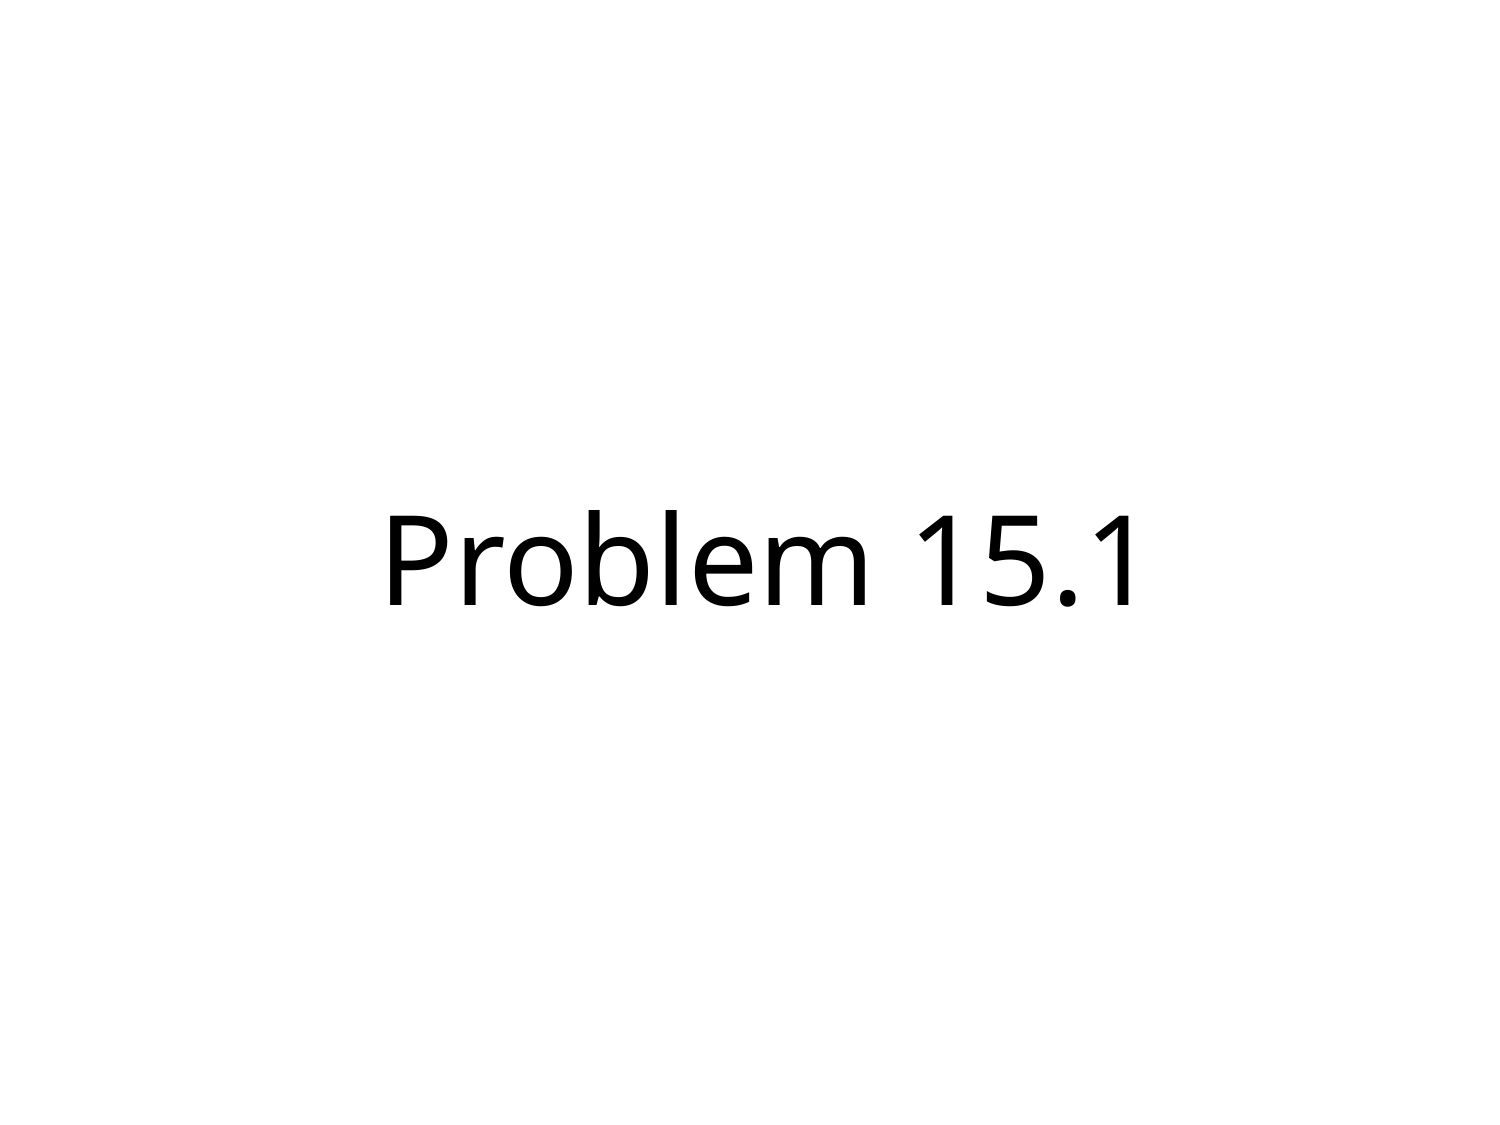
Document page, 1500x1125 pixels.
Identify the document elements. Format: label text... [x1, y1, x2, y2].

title Problem 15.1 [129, 368, 1405, 761]
